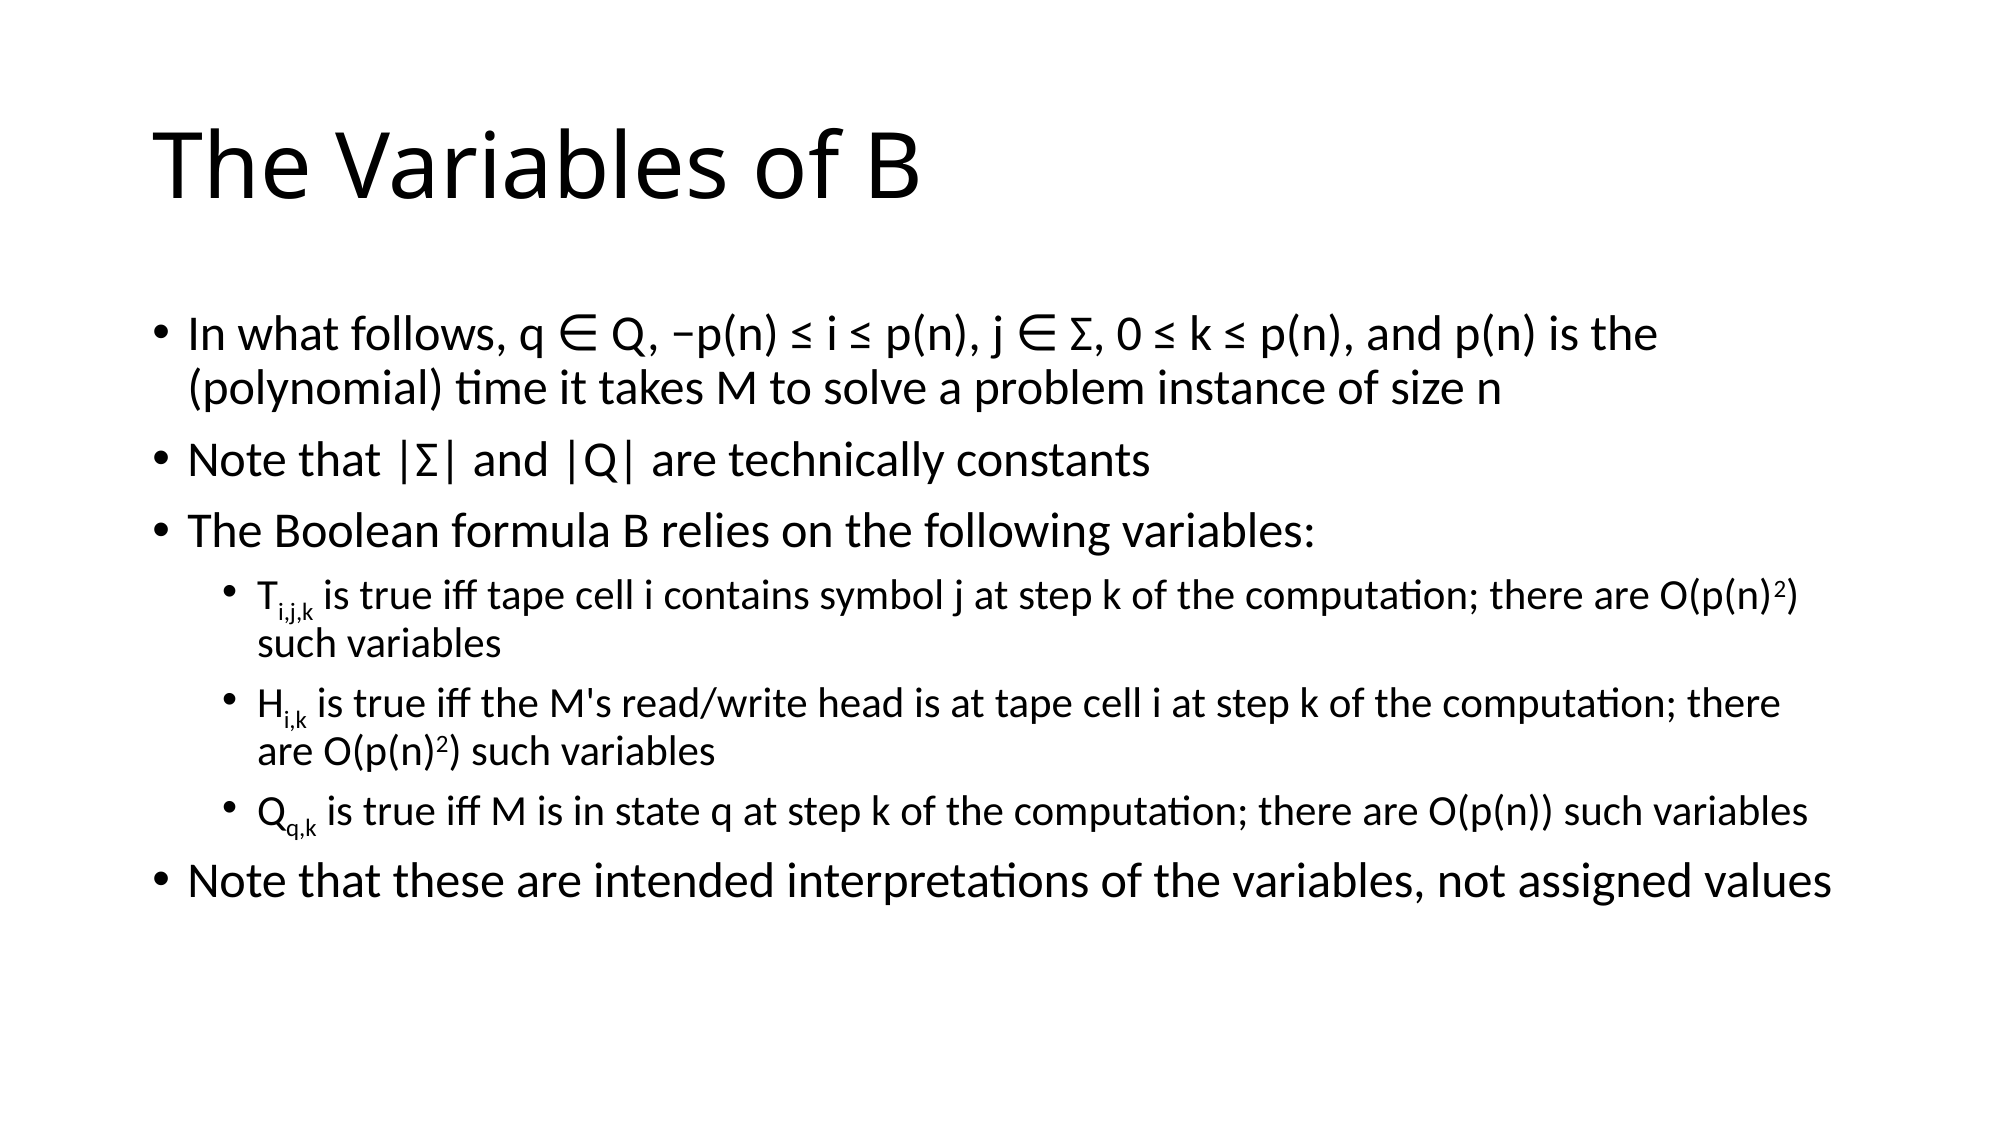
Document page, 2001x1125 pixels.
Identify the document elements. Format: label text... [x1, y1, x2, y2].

list In what follows, q ∈ Q, −p(n) ≤ i ≤ p(n), j ∈ Σ, 0 ≤ k ≤ p(n), and p(n) is the (polynomial) time it takes M to solve a problem instance of size n Note that |Σ| and |Q| are technically constants The Boolean formula B relies on the following variables: Ti,j,k is true iff tape cell i contains symbol j at step k of the computation; there are O(p(n)2) such variables Hi,k is true iff the M's read/write head is at tape cell i at step k of the computation; there are O(p(n)2) such variables Qq,k is true iff M is in state q at step k of the computation; there are O(p(n)) such variables Note that these are intended interpretations of the variables, not assigned values [137, 299, 1863, 1014]
title The Variables of B [137, 59, 1863, 278]
